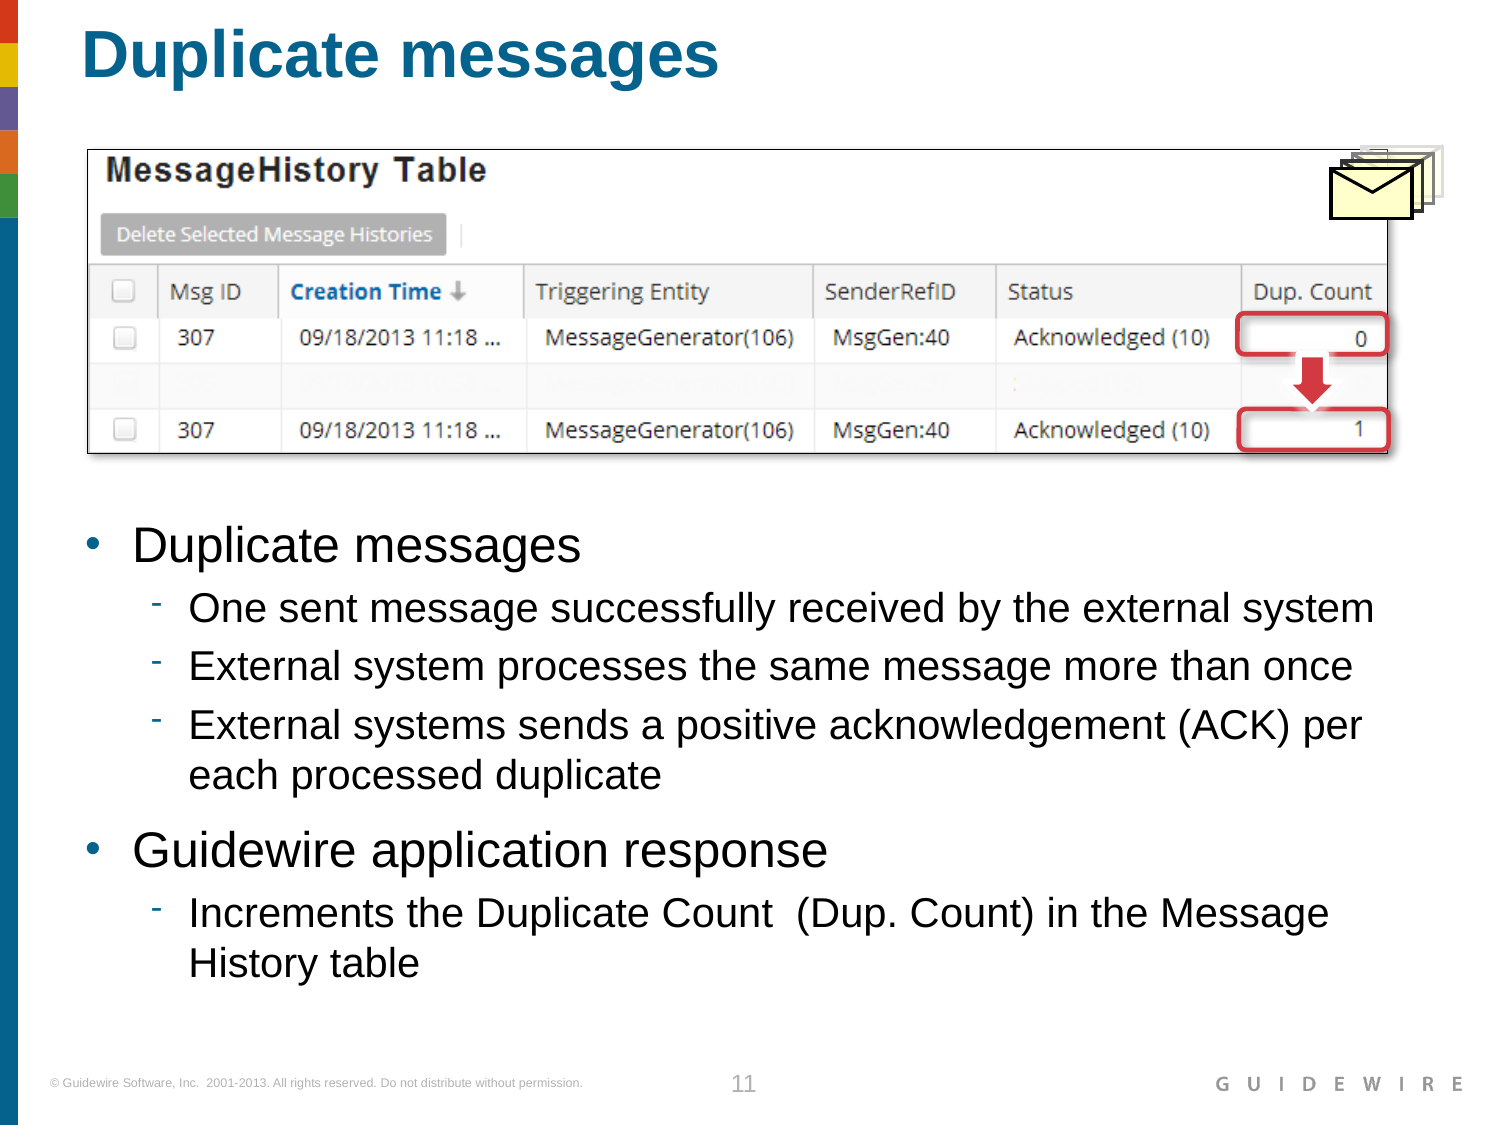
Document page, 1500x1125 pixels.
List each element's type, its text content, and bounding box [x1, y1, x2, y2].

title Duplicate messages [81, 19, 1446, 142]
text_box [1330, 145, 1444, 220]
picture [87, 149, 1388, 454]
list Duplicate messages One sent message successfully received by the external system External system processes the same message more than once External systems sends a positive acknowledgement (ACK) per each processed duplicate Guidewire application response Increments the Duplicate Count (Dup. Count) in the Message History table [85, 512, 1450, 1050]
picture [1215, 1073, 1480, 1096]
